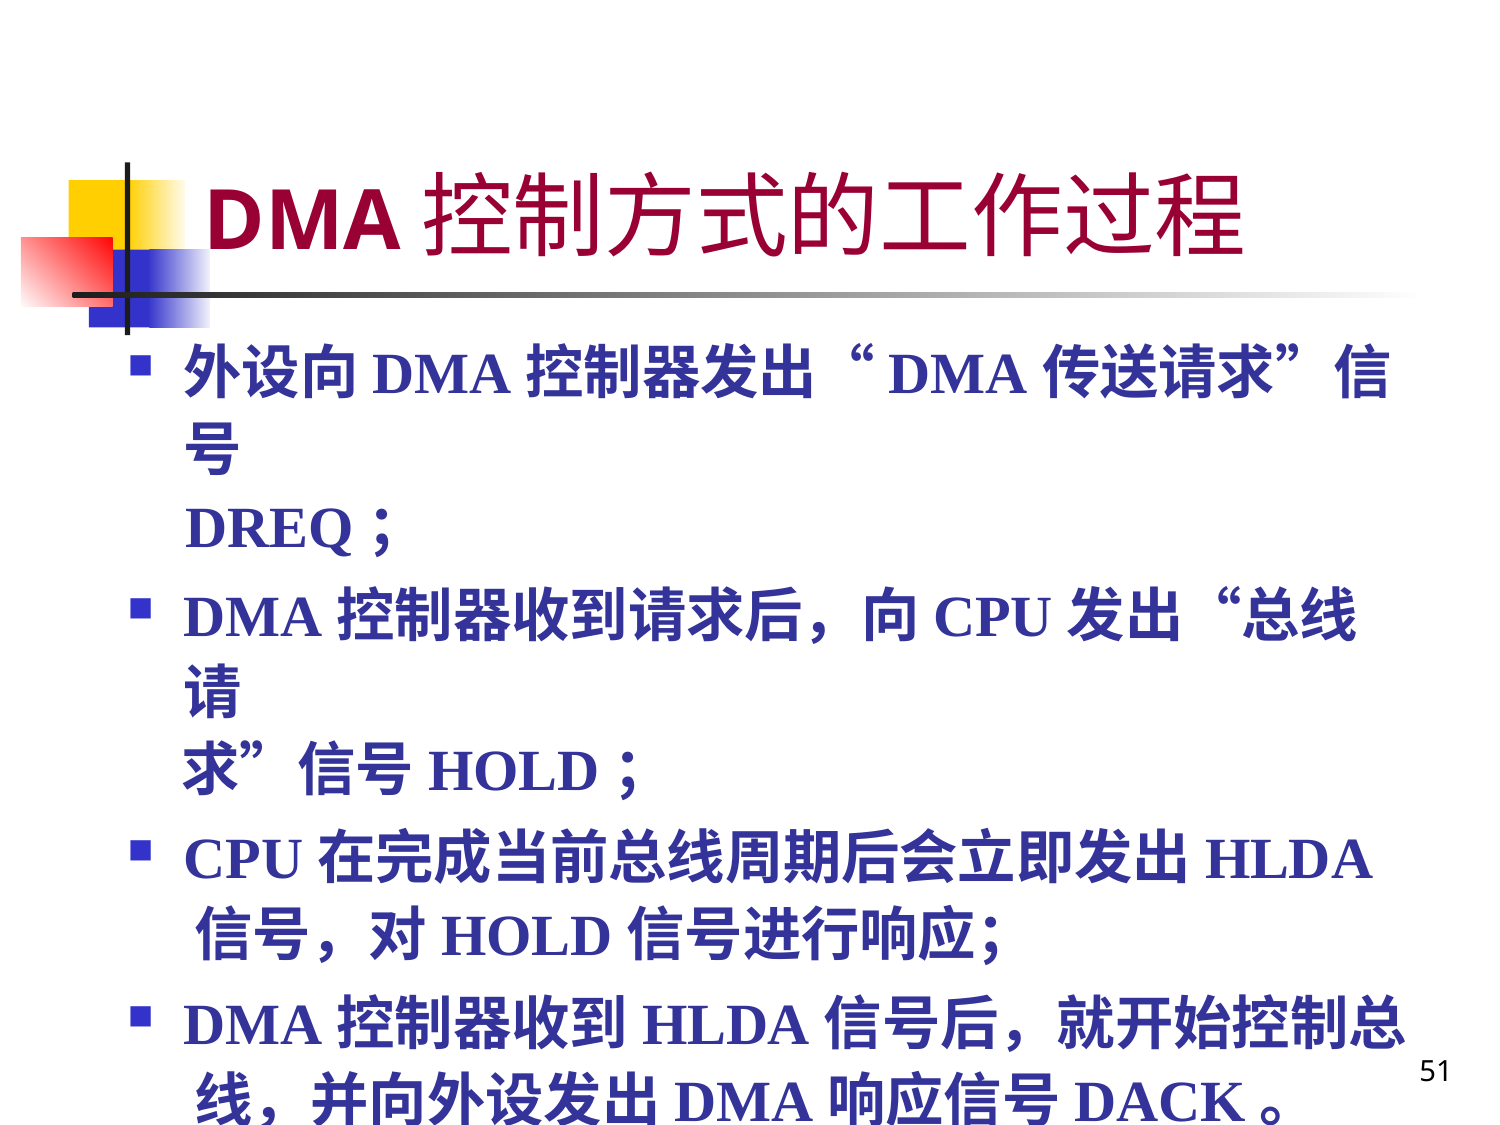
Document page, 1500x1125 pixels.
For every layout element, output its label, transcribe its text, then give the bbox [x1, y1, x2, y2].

list 外设向DMA控制器发出“DMA传送请求”信号 DREQ； DMA控制器收到请求后，向CPU发出“总线请 求”信号HOLD； CPU在完成当前总线周期后会立即发出HLDA 信号，对HOLD信号进行响应； DMA控制器收到HLDA信号后，就开始控制总 线，并向外设发出DMA响应信号DACK。 [112, 321, 1430, 1059]
slide_number 51 [1154, 1023, 1468, 1100]
title DMA控制方式的工作过程 [188, 35, 1468, 275]
